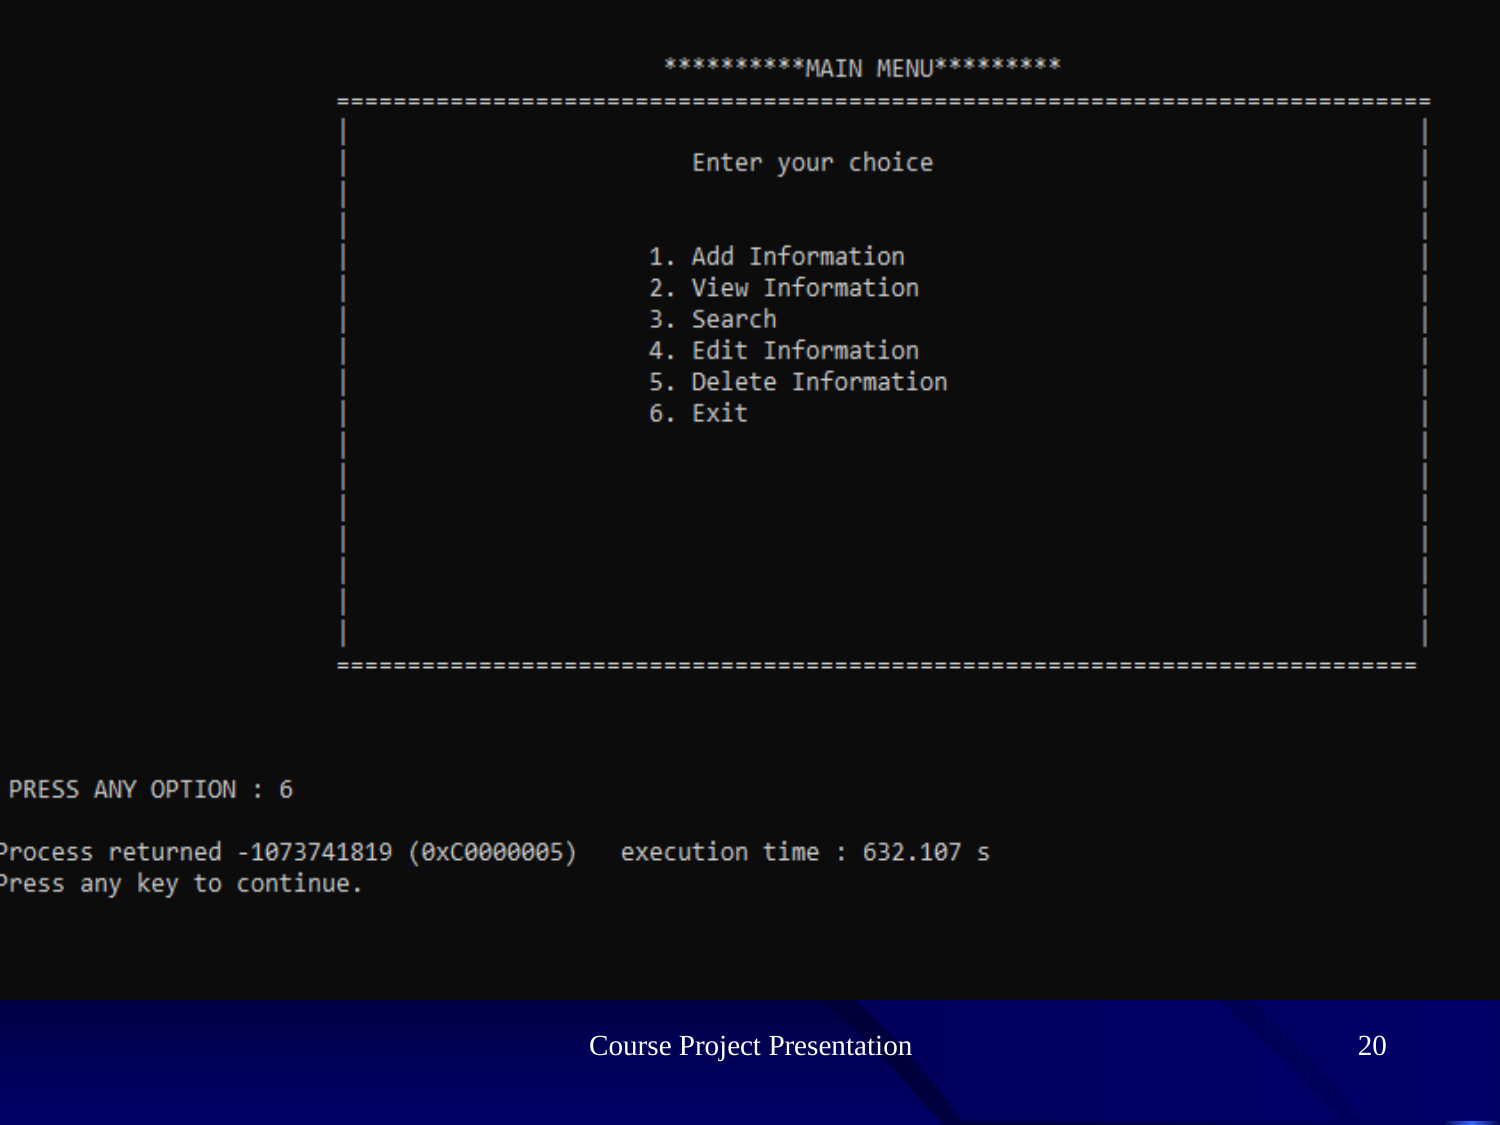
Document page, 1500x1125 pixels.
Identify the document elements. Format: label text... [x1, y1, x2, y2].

picture [0, 0, 1500, 1001]
slide_number 20 [1074, 1024, 1388, 1125]
footer Course Project Presentation [512, 1024, 988, 1125]
